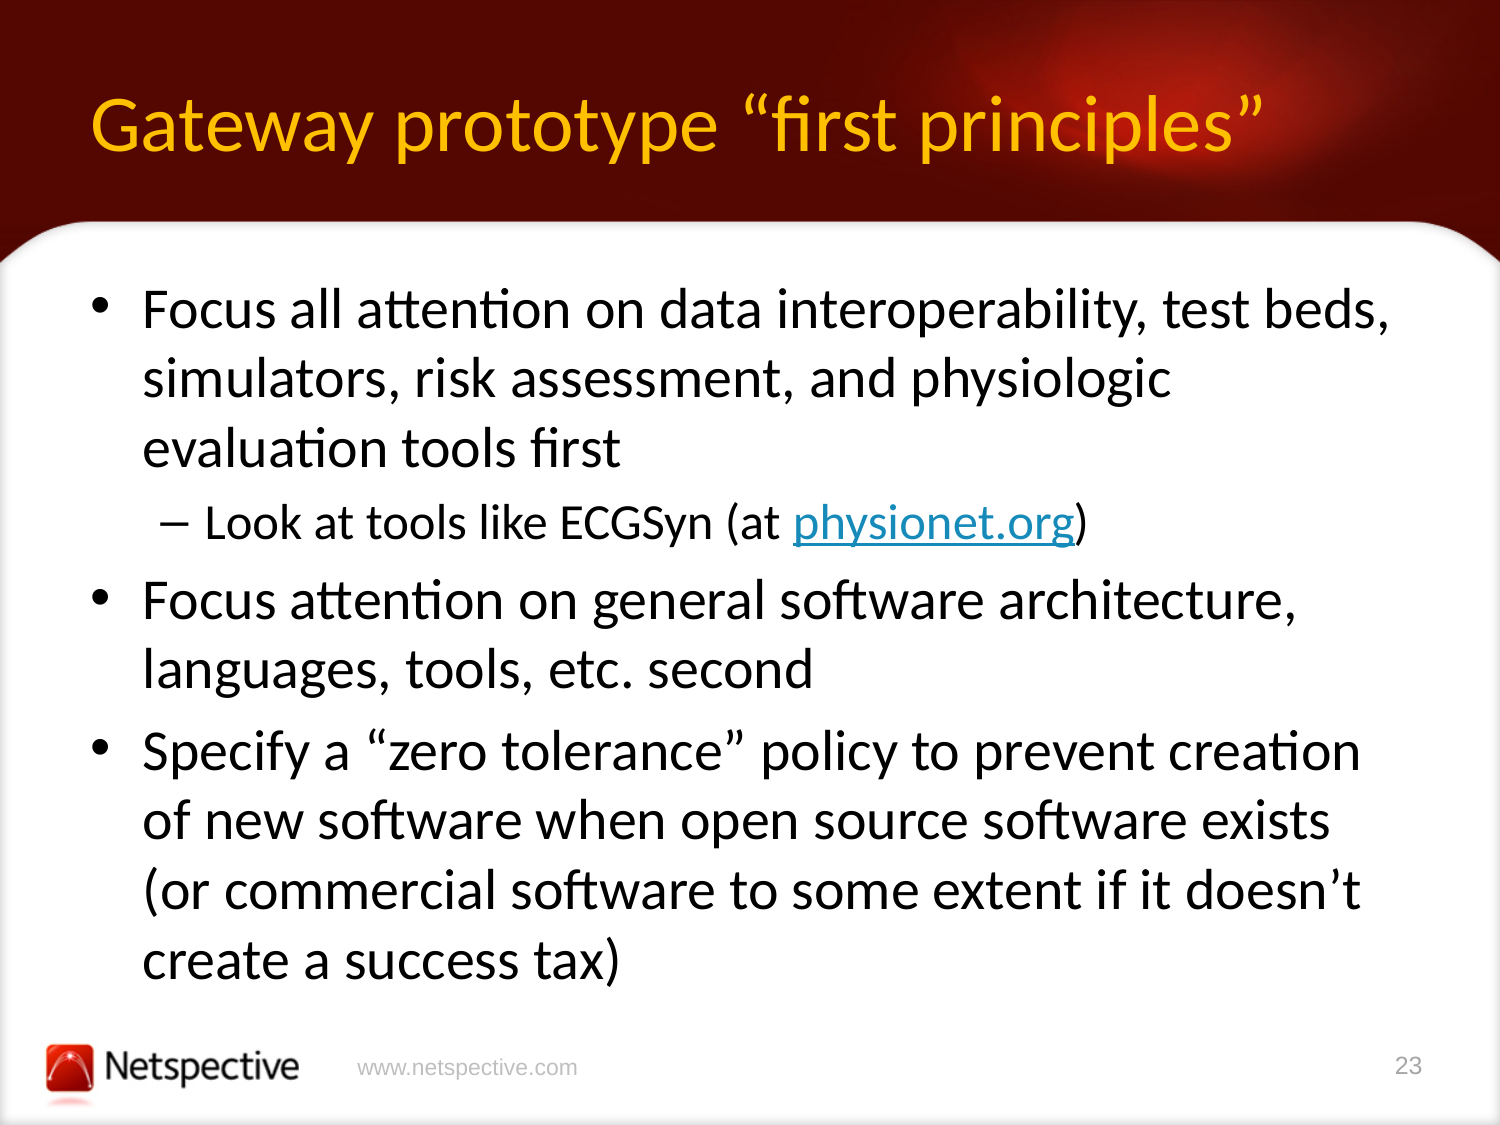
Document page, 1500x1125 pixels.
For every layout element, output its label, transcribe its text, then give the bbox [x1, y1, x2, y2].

list Focus all attention on data interoperability, test beds, simulators, risk assessment, and physiologic evaluation tools first Look at tools like ECGSyn (at physionet.org) Focus attention on general software architecture, languages, tools, etc. second Specify a “zero tolerance” policy to prevent creation of new software when open source software exists (or commercial software to some extent if it doesn’t create a success tax) [75, 262, 1425, 1005]
title Gateway prototype “first principles” [75, 24, 1425, 213]
picture [0, 0, 1500, 1125]
